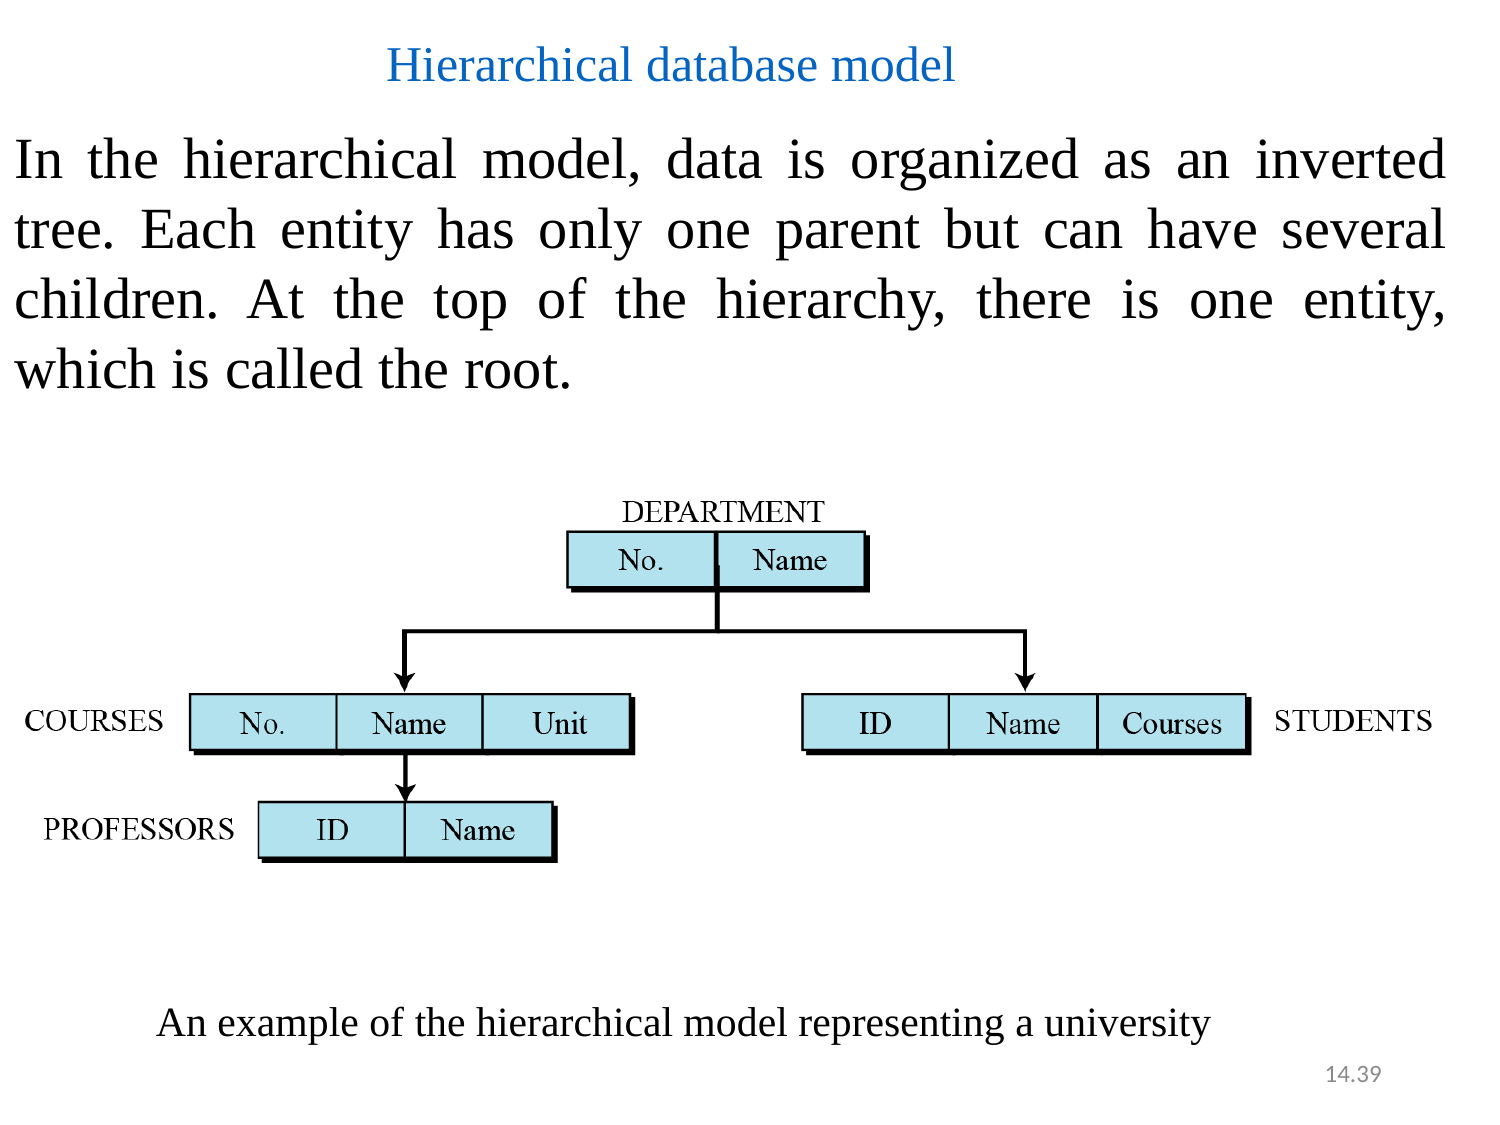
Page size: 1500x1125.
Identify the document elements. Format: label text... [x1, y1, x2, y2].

slide_number 14.39 [1059, 1042, 1397, 1103]
text_box In the hierarchical model, data is organized as an inverted tree. Each entity has only one parent but can have several children. At the top of the hierarchy, there is one entity, which is called the root. [0, 112, 1463, 478]
picture [24, 496, 1434, 863]
text_box Hierarchical database model [371, 24, 972, 99]
text_box An example of the hierarchical model representing a university [0, 987, 1228, 1053]
